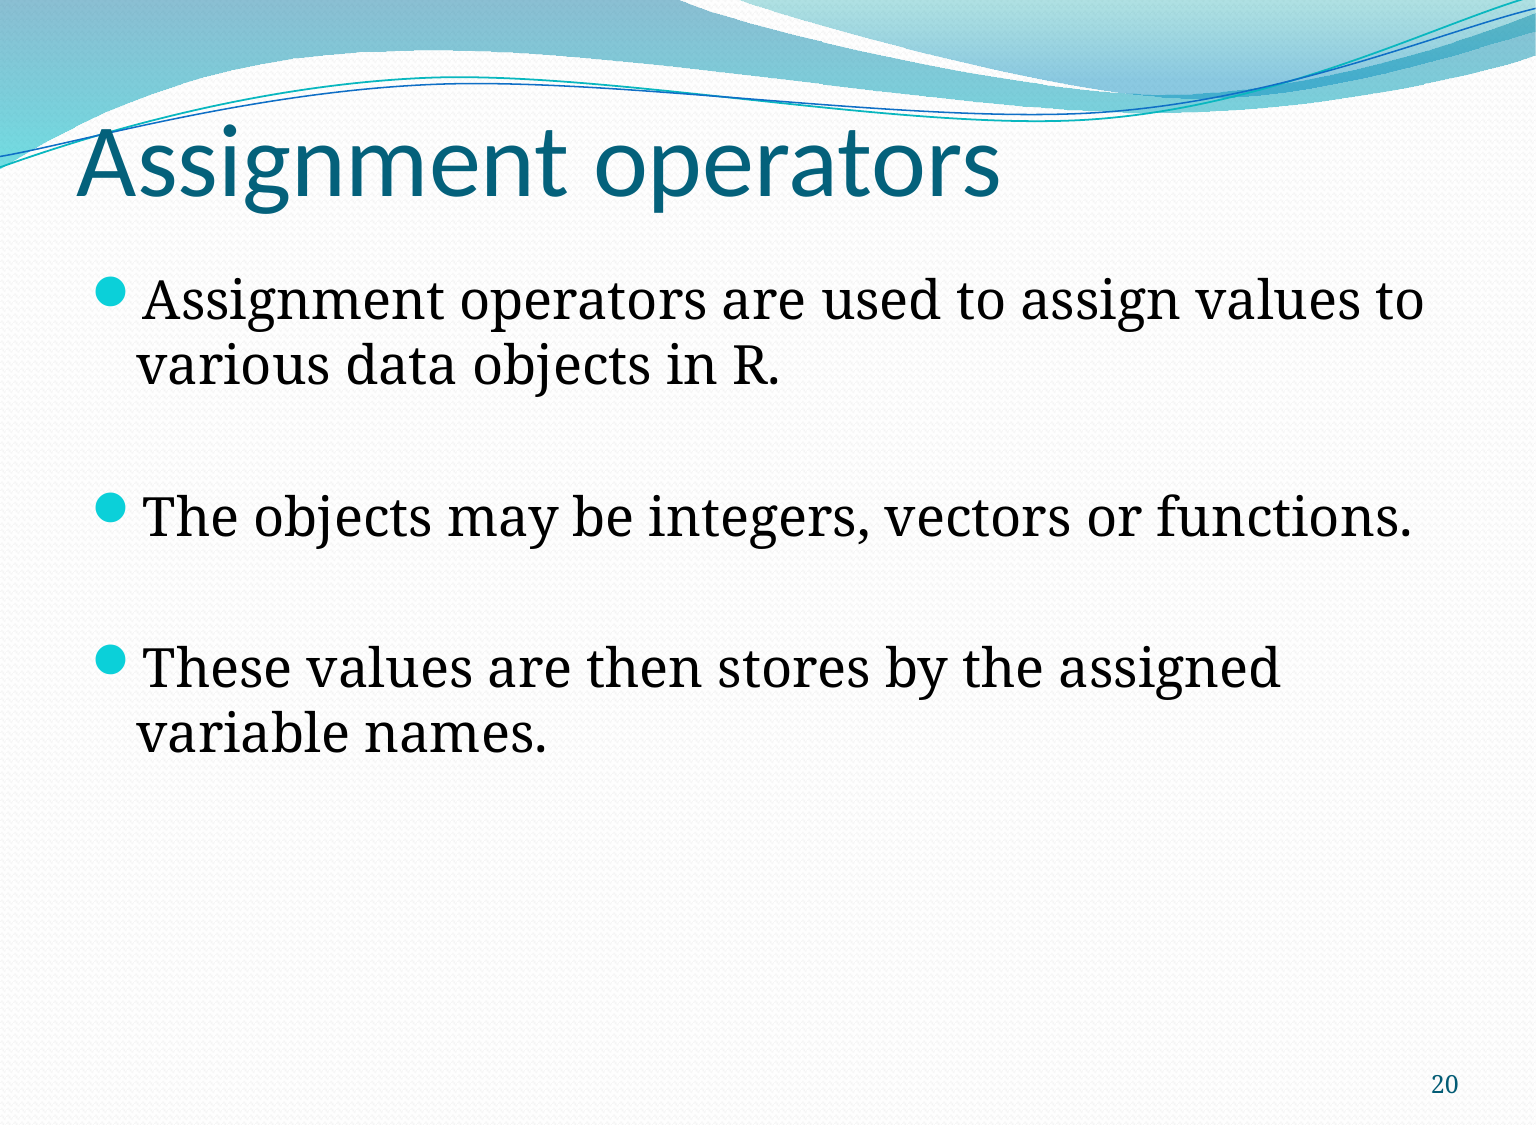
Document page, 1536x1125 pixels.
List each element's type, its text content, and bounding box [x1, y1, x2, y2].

title Assignment operators [76, 30, 1459, 218]
slide_number 20 [1330, 1042, 1459, 1103]
list Assignment operators are used to assign values to various data objects in R. The objects may be integers, vectors or functions. These values are then stores by the assigned variable names. [76, 258, 1459, 1038]
